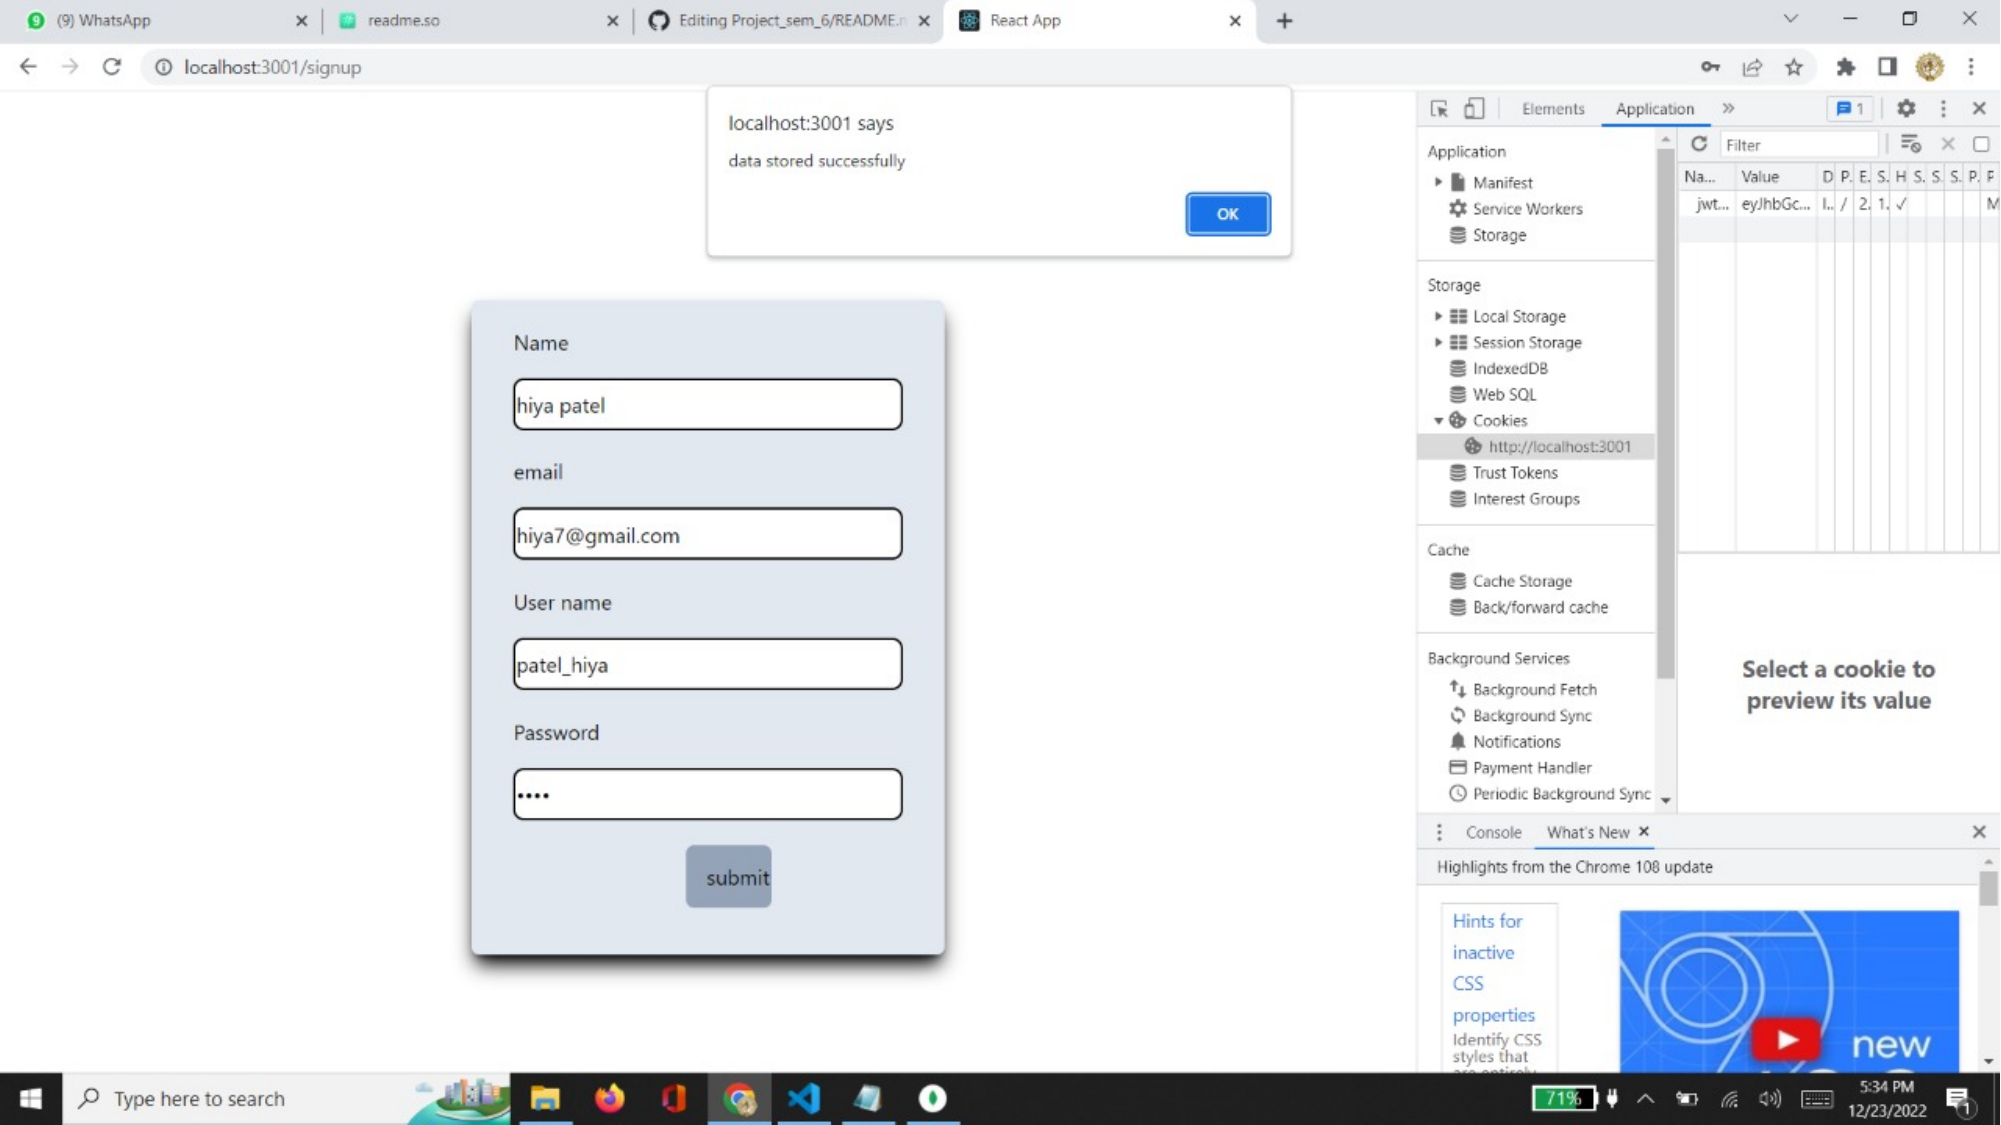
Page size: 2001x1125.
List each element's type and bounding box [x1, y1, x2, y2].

list [0, 0, 2000, 1125]
